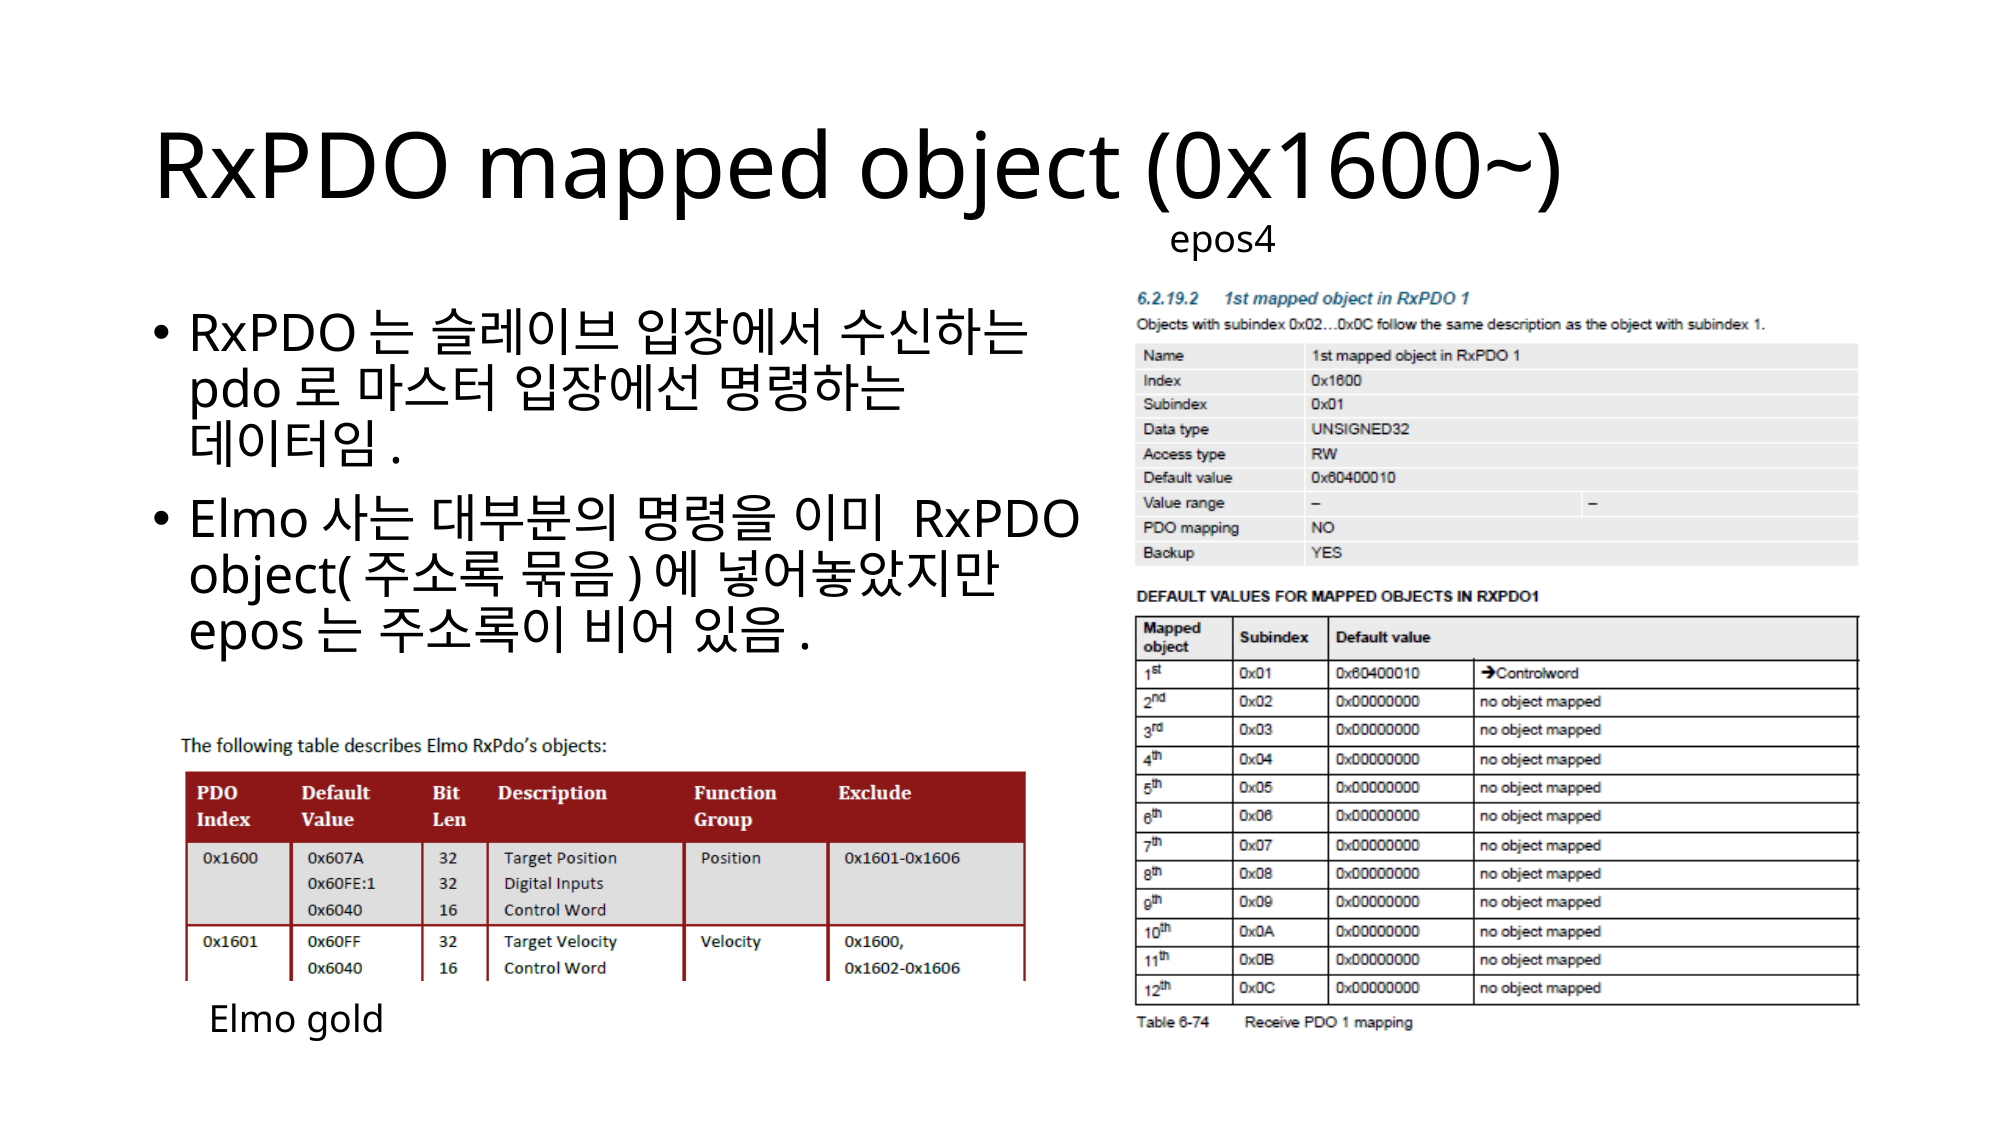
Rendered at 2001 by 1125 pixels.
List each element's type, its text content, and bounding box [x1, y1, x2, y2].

picture [1115, 264, 1896, 1048]
picture [171, 722, 1044, 981]
title RxPDO mapped object (0x1600~) [137, 59, 1863, 278]
text_box epos4 [1154, 207, 1710, 264]
list RxPDO는 슬레이브 입장에서 수신하는 pdo로 마스터 입장에선 명령하는 데이터임. Elmo사는 대부분의 명령을 이미 RxPDO object(주소록 묶음)에 넣어놓았지만 epos는 주소록이 비어 있음. [137, 299, 1115, 723]
text_box Elmo gold [193, 987, 749, 1047]
